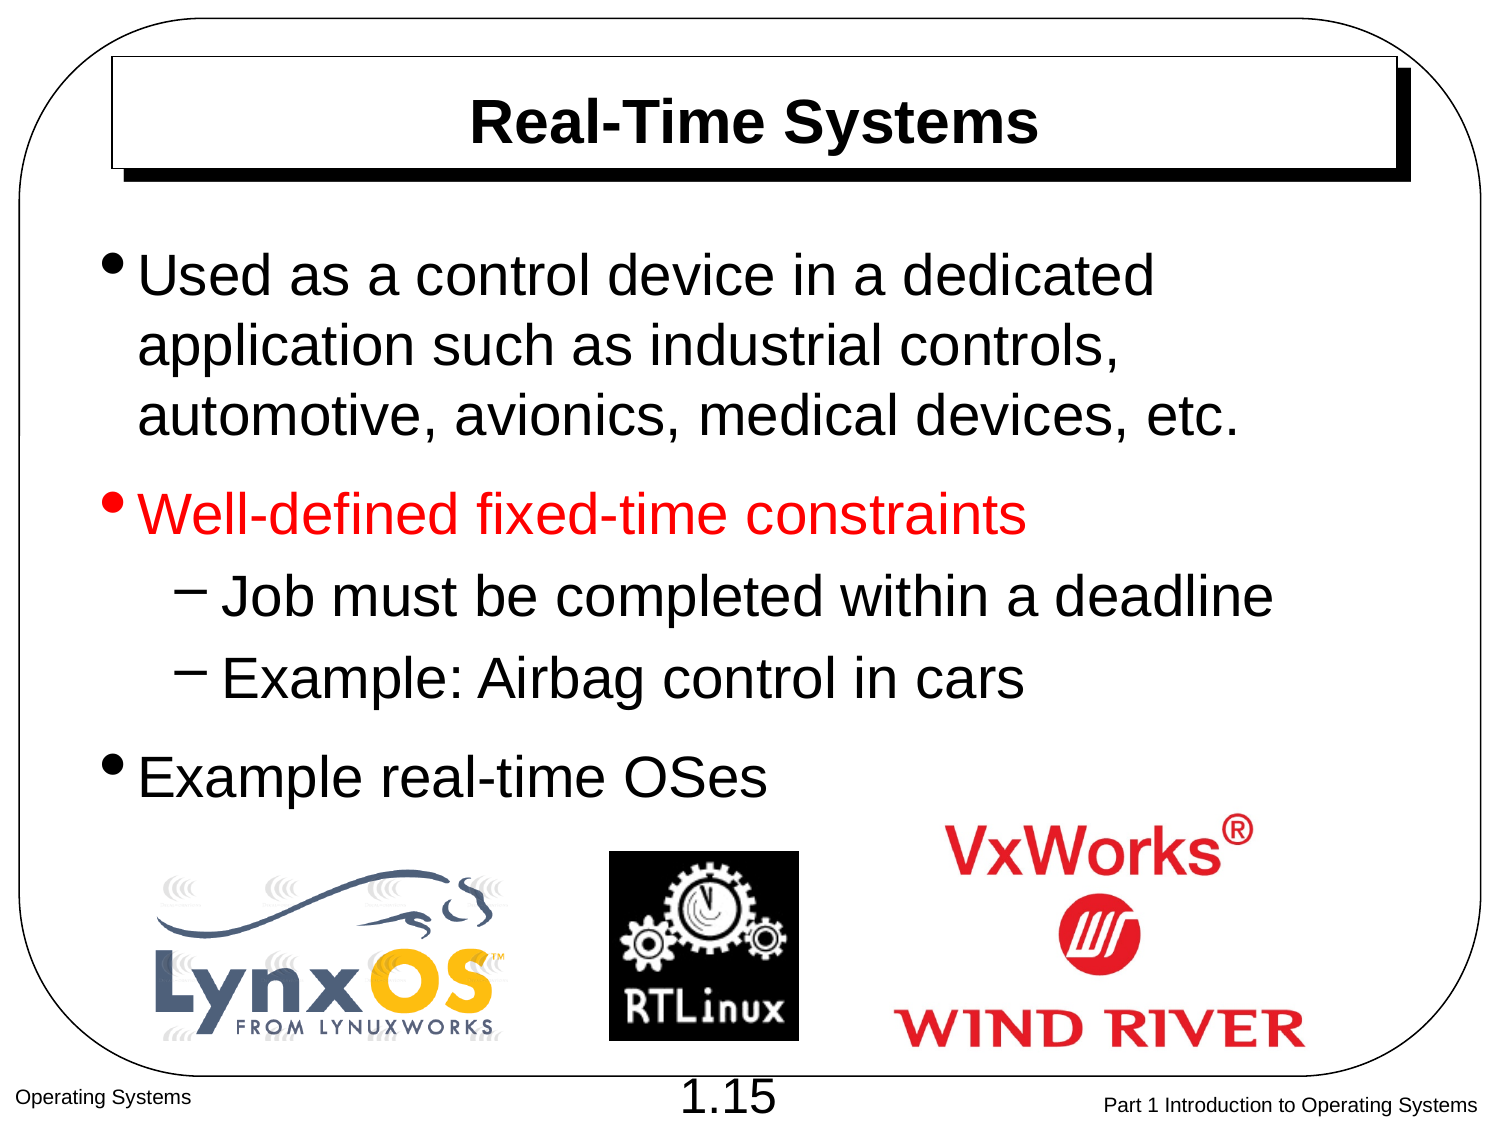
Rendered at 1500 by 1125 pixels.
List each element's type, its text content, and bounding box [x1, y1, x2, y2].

footer Operating Systems [0, 1076, 600, 1125]
title Real-Time Systems [190, 81, 1321, 157]
picture [888, 806, 1310, 1053]
picture [608, 851, 799, 1041]
picture [148, 862, 511, 1041]
list Used as a control device in a dedicated application such as industrial controls, automotive, avionics, medical devices, etc. Well-defined fixed-time constraints Job must be completed within a deadline Example: Airbag control in cars Example real-time OSes [84, 229, 1437, 981]
